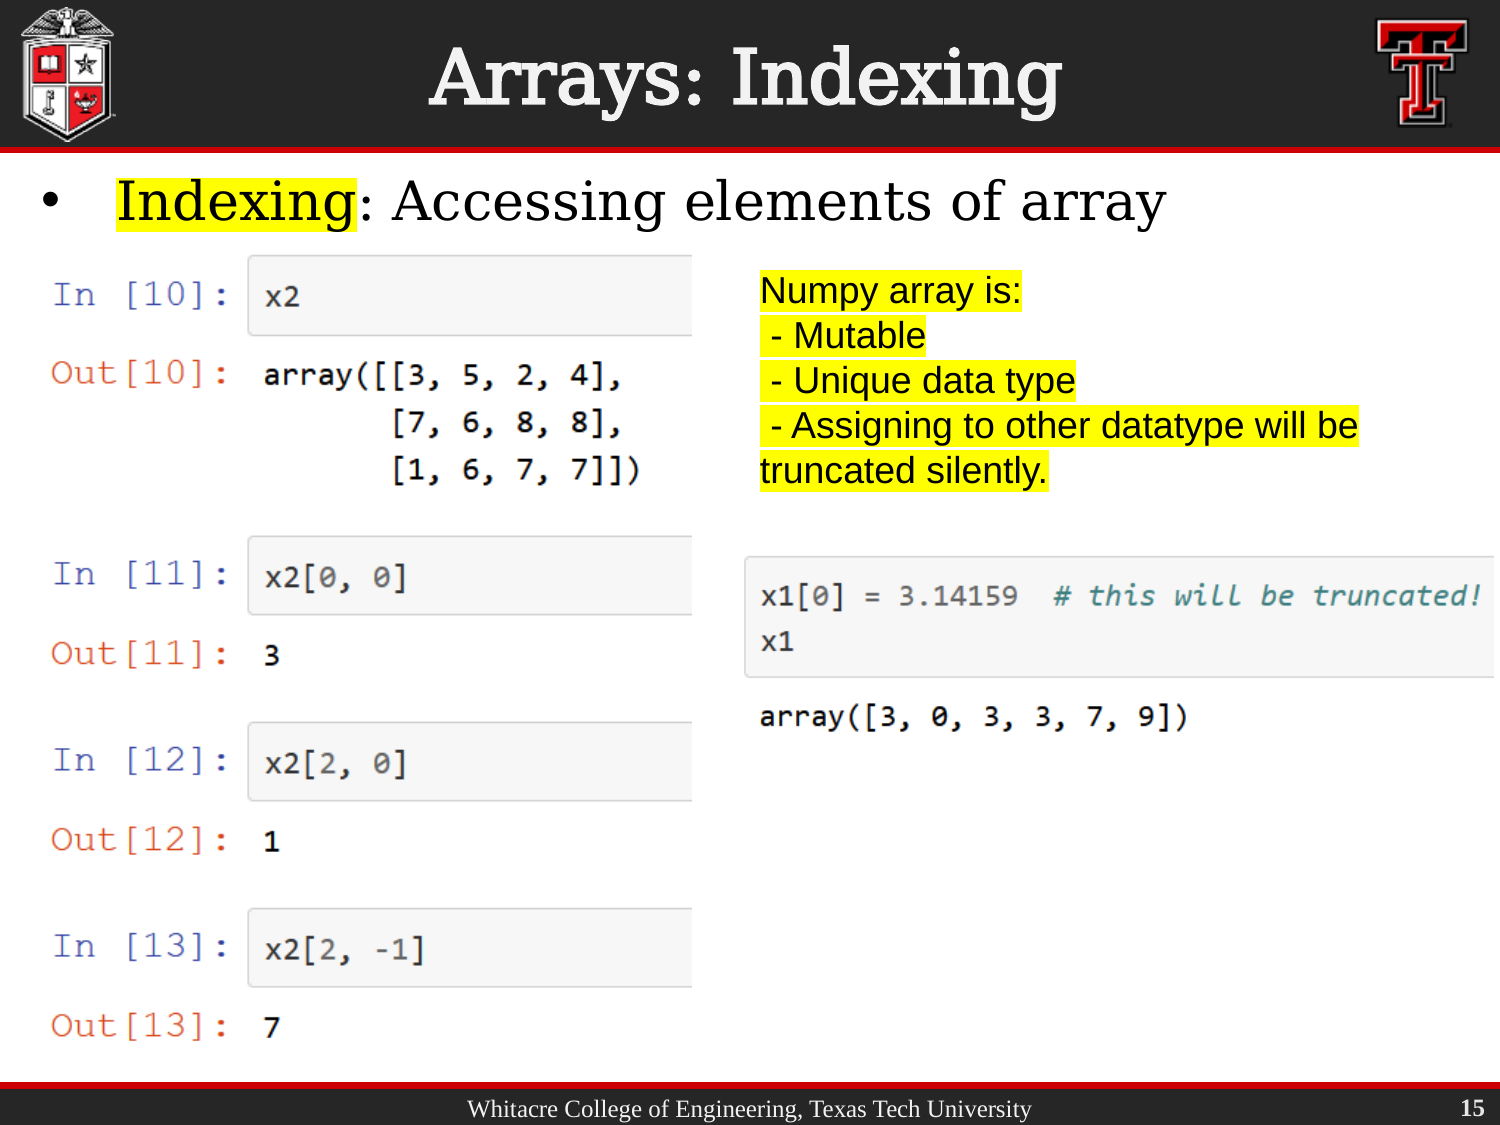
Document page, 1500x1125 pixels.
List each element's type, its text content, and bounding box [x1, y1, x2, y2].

picture [743, 552, 1495, 756]
title Arrays: Indexing [132, 6, 1362, 141]
picture [1373, 14, 1472, 128]
picture [21, 7, 116, 142]
text_box Numpy array is: - Mutable - Unique data type - Assigning to other datatype will be truncated silently. [745, 258, 1454, 499]
picture [44, 233, 693, 1075]
text_box Indexing: Accessing elements of array [26, 159, 1500, 239]
slide_number 15 [1392, 1086, 1500, 1125]
